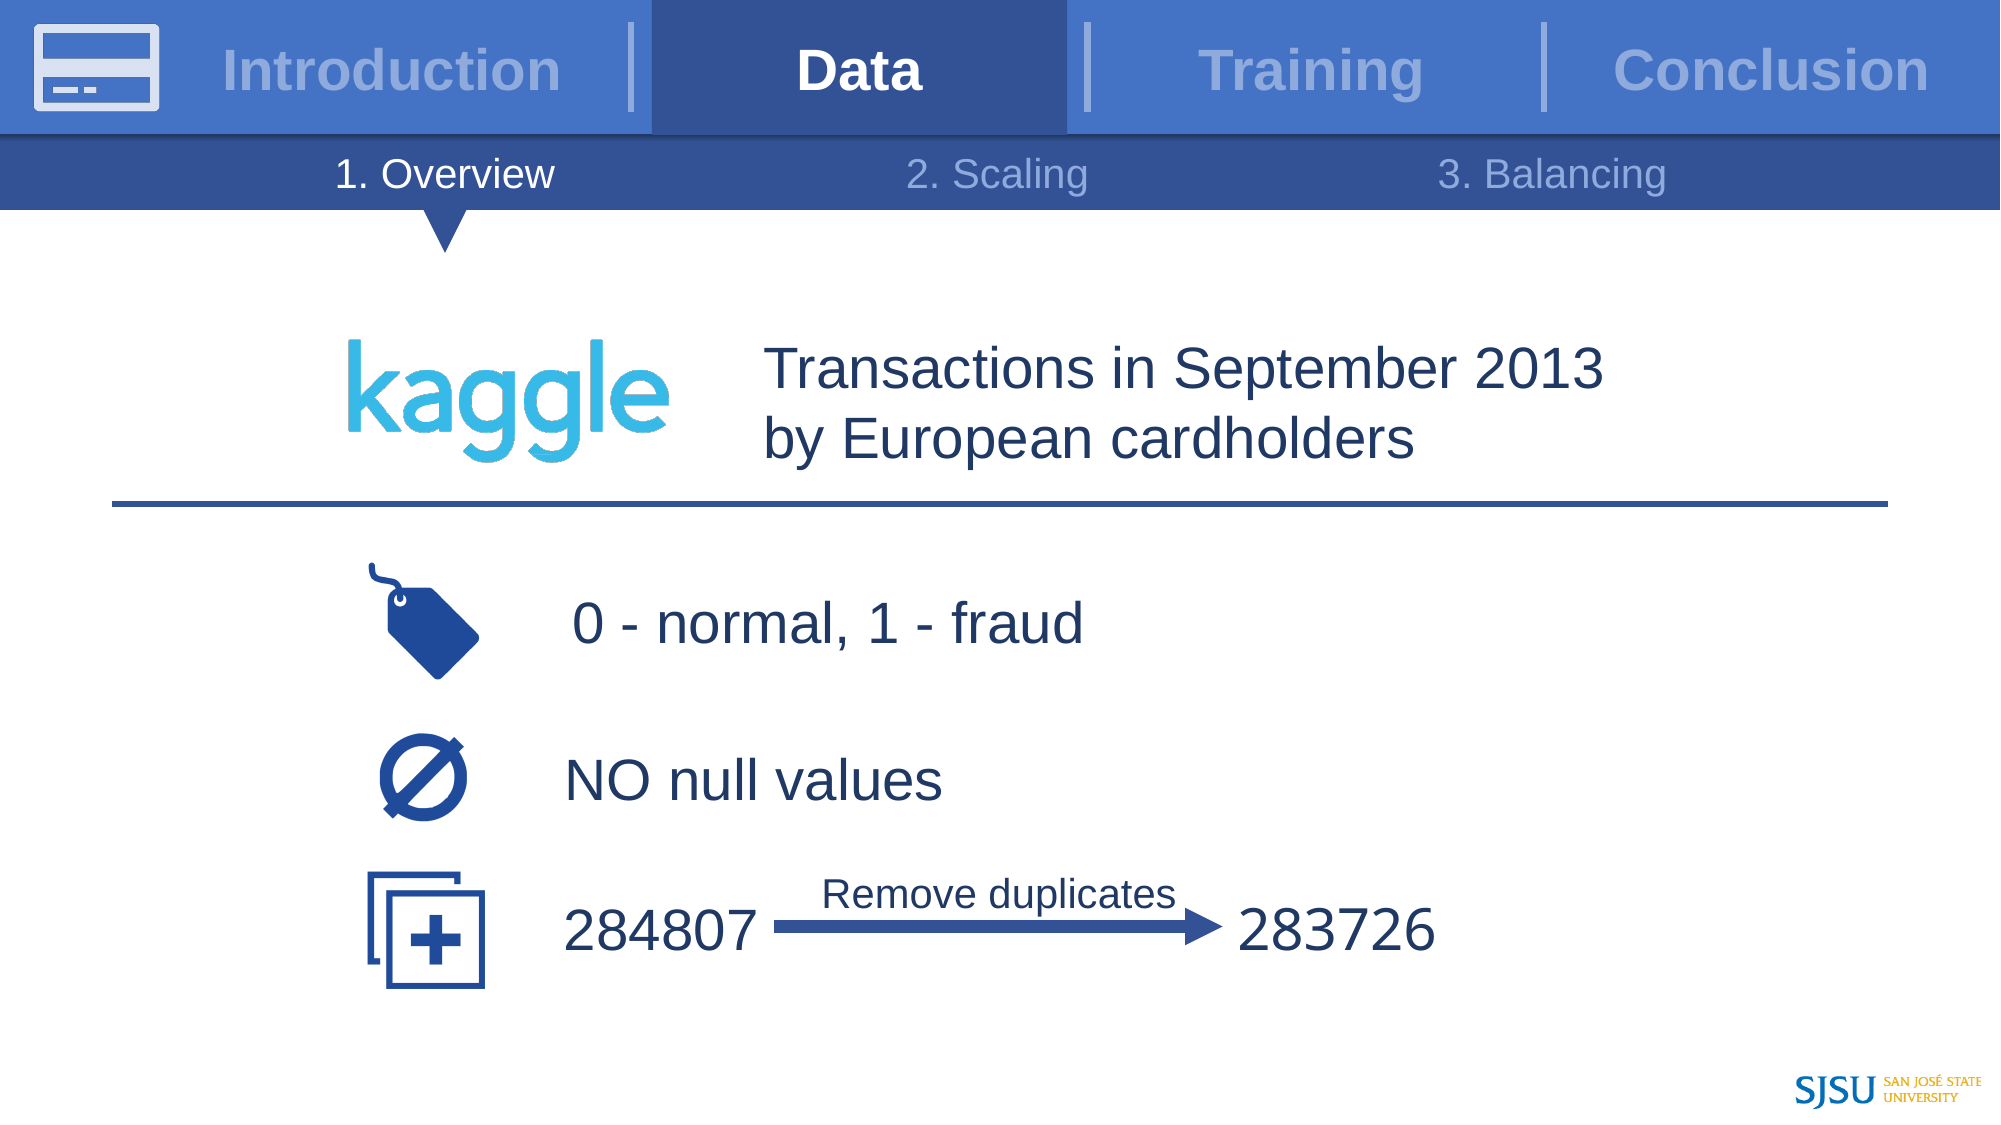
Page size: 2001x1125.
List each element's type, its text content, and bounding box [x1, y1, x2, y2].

picture [378, 732, 469, 823]
picture [348, 545, 499, 696]
picture [348, 339, 669, 463]
text_box 283726 [1222, 884, 1452, 969]
text_box NO null values [550, 734, 960, 820]
picture [355, 859, 491, 995]
text_box Transactions in September 2013 by European cardholders [748, 322, 1652, 478]
picture [1795, 1074, 1982, 1113]
text_box 0 - normal, 1 - fraud [557, 578, 1101, 663]
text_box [775, 859, 1224, 927]
text_box 284807 [549, 884, 774, 969]
picture [21, 0, 172, 143]
